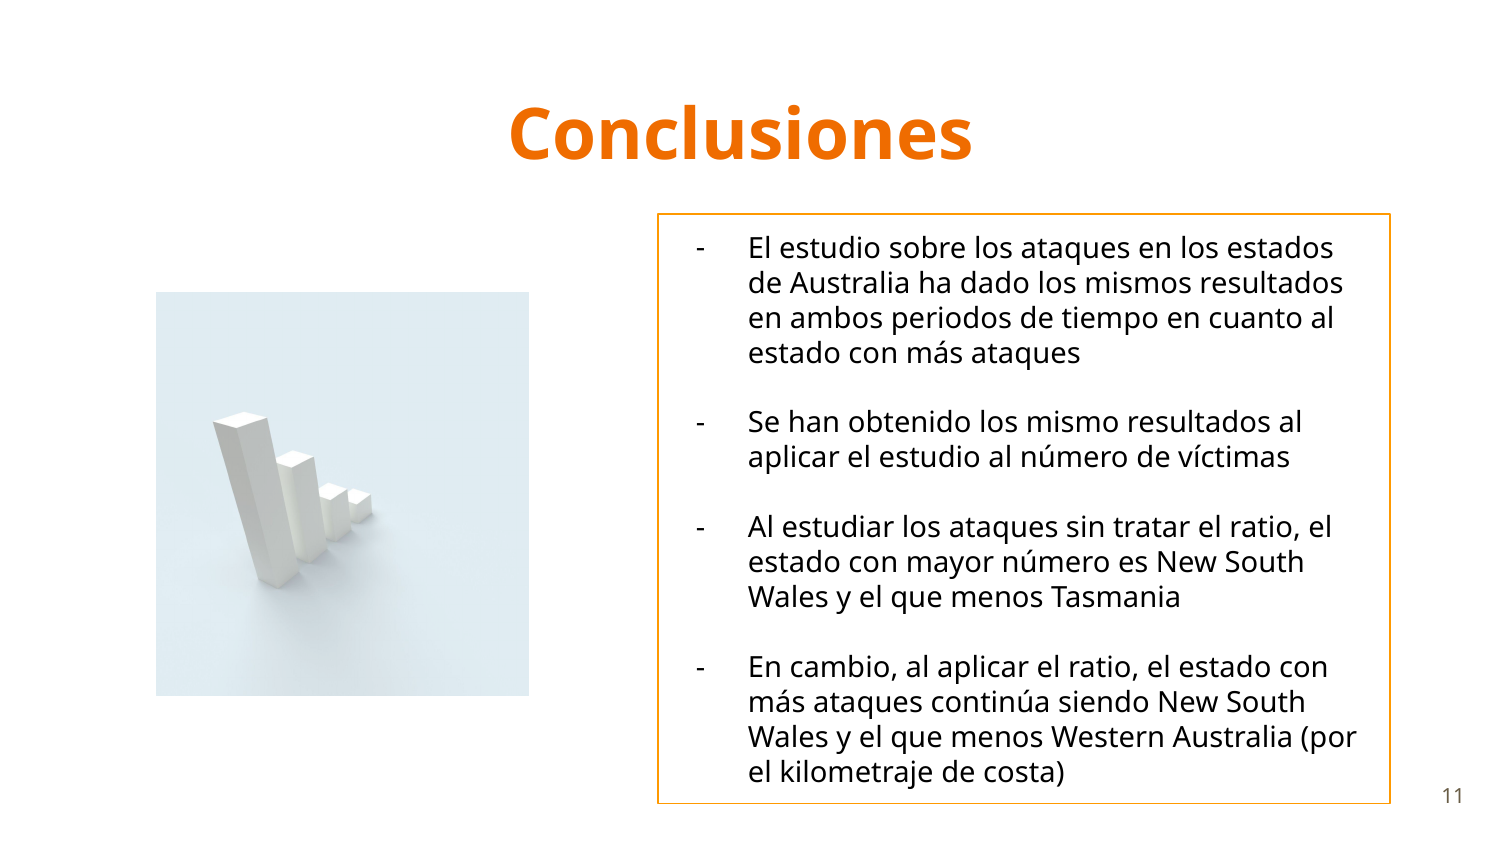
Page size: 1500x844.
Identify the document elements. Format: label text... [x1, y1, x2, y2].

slide_number ‹#› [1389, 764, 1480, 830]
picture [156, 292, 530, 696]
text_box El estudio sobre los ataques en los estados de Australia ha dado los mismos resultados en ambos periodos de tiempo en cuanto al estado con más ataques Se han obtenido los mismo resultados al aplicar el estudio al número de víctimas Al estudiar los ataques sin tratar el ratio, el estado con mayor número es New South Wales y el que menos Tasmania En cambio, al aplicar el ratio, el estado con más ataques continúa siendo New South Wales y el que menos Western Australia (por el kilometraje de costa) [657, 214, 1390, 804]
title Conclusiones [51, 72, 1449, 189]
